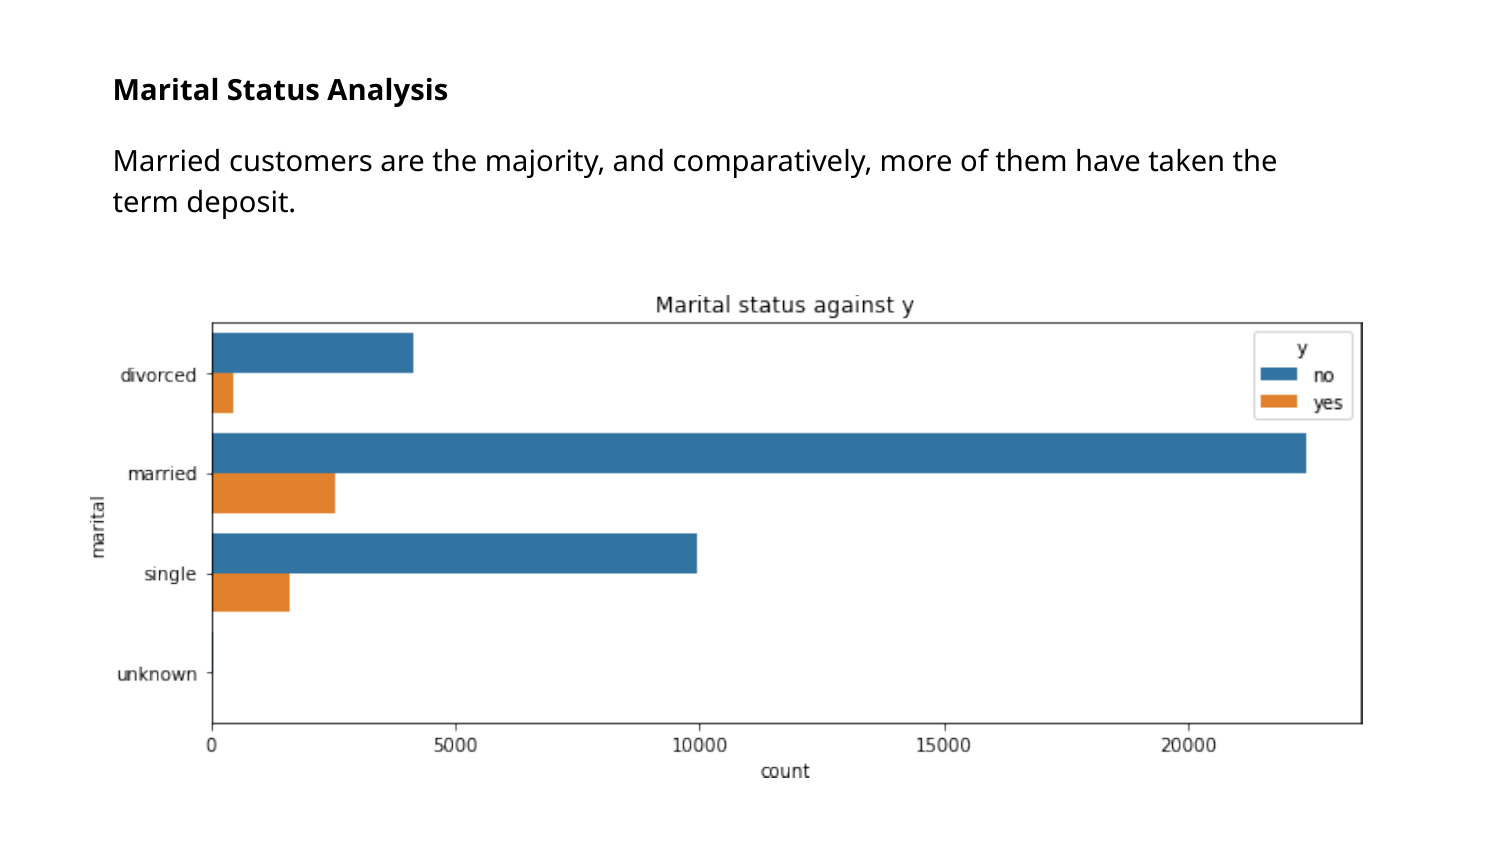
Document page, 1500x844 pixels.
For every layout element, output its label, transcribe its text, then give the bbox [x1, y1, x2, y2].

picture [90, 295, 1363, 779]
text_box Marital Status Analysis Married customers are the majority, and comparatively, more of them have taken the term deposit. [112, 54, 1350, 218]
